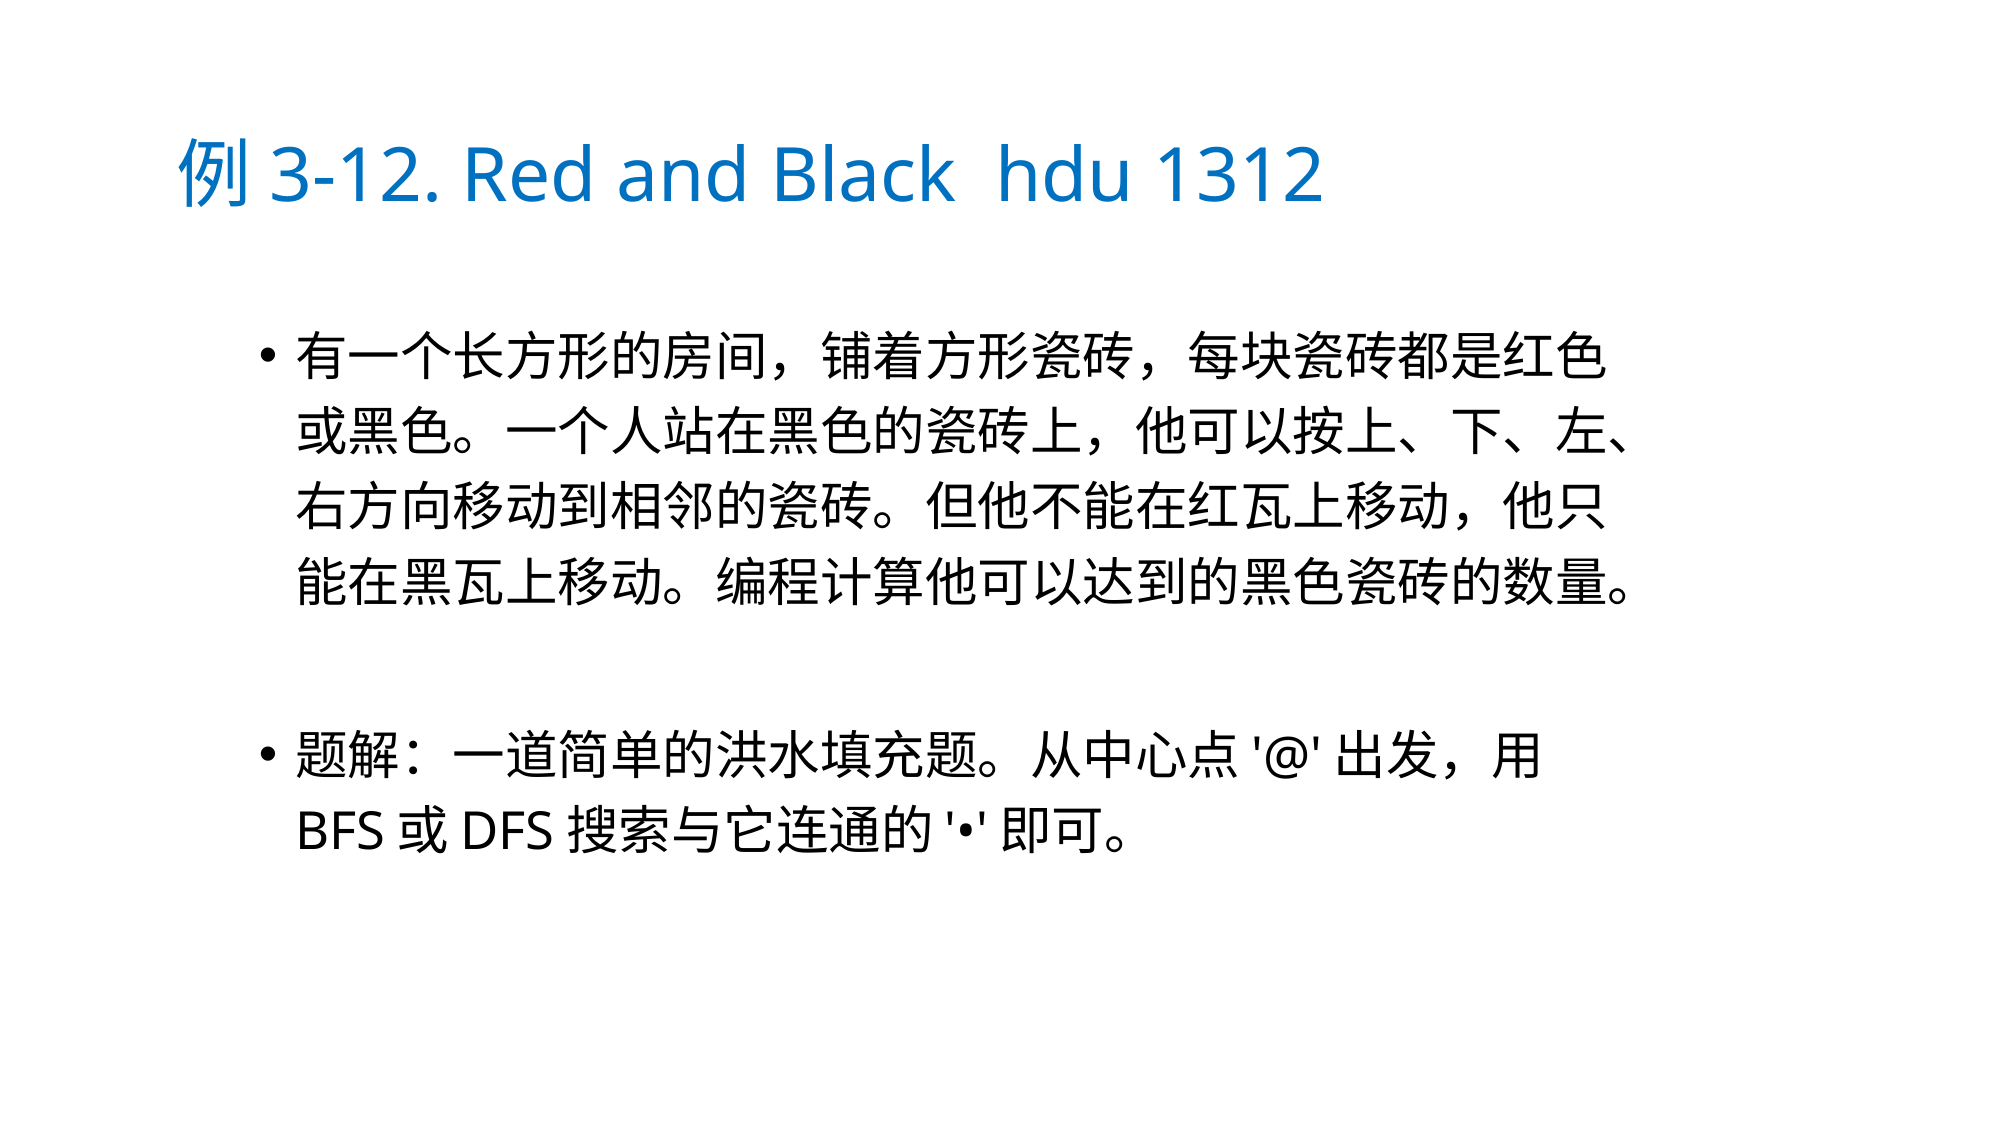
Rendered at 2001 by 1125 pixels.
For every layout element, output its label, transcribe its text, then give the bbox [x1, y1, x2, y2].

title 例3-12. Red and Black hdu 1312 [161, 112, 1416, 243]
list 有一个长方形的房间，铺着方形瓷砖，每块瓷砖都是红色或黑色。一个人站在黑色的瓷砖上，他可以按上、下、左、右方向移动到相邻的瓷砖。但他不能在红瓦上移动，他只能在黑瓦上移动。编程计算他可以达到的黑色瓷砖的数量。 题解：一道简单的洪水填充题。从中心点'@'出发，用BFS或DFS搜索与它连通的'•'即可。 [244, 302, 1628, 894]
